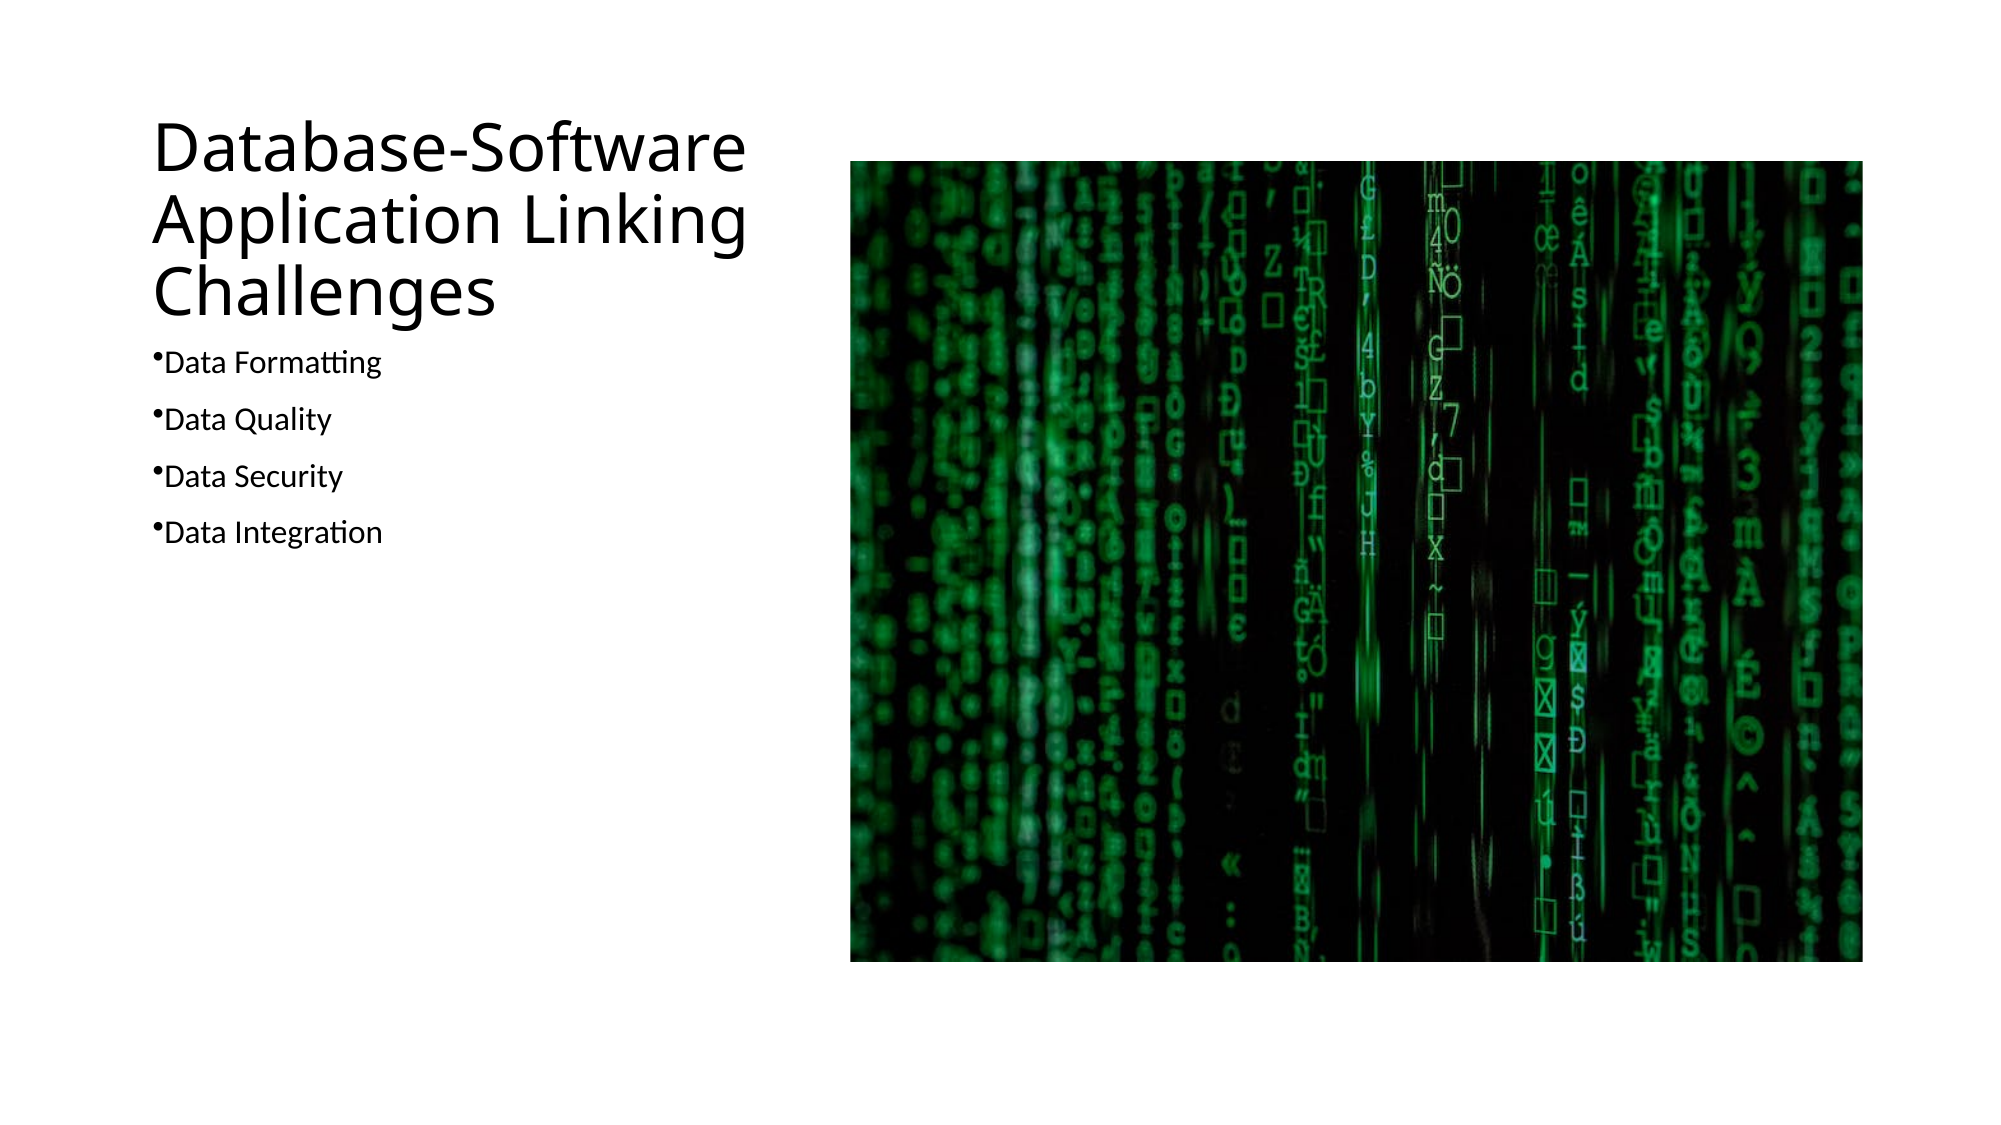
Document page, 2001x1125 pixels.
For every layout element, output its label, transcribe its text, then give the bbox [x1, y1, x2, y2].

picture [850, 161, 1863, 962]
title Database-Software Application Linking Challenges [137, 75, 783, 337]
list Data Formatting Data Quality Data Security Data Integration [137, 337, 783, 963]
